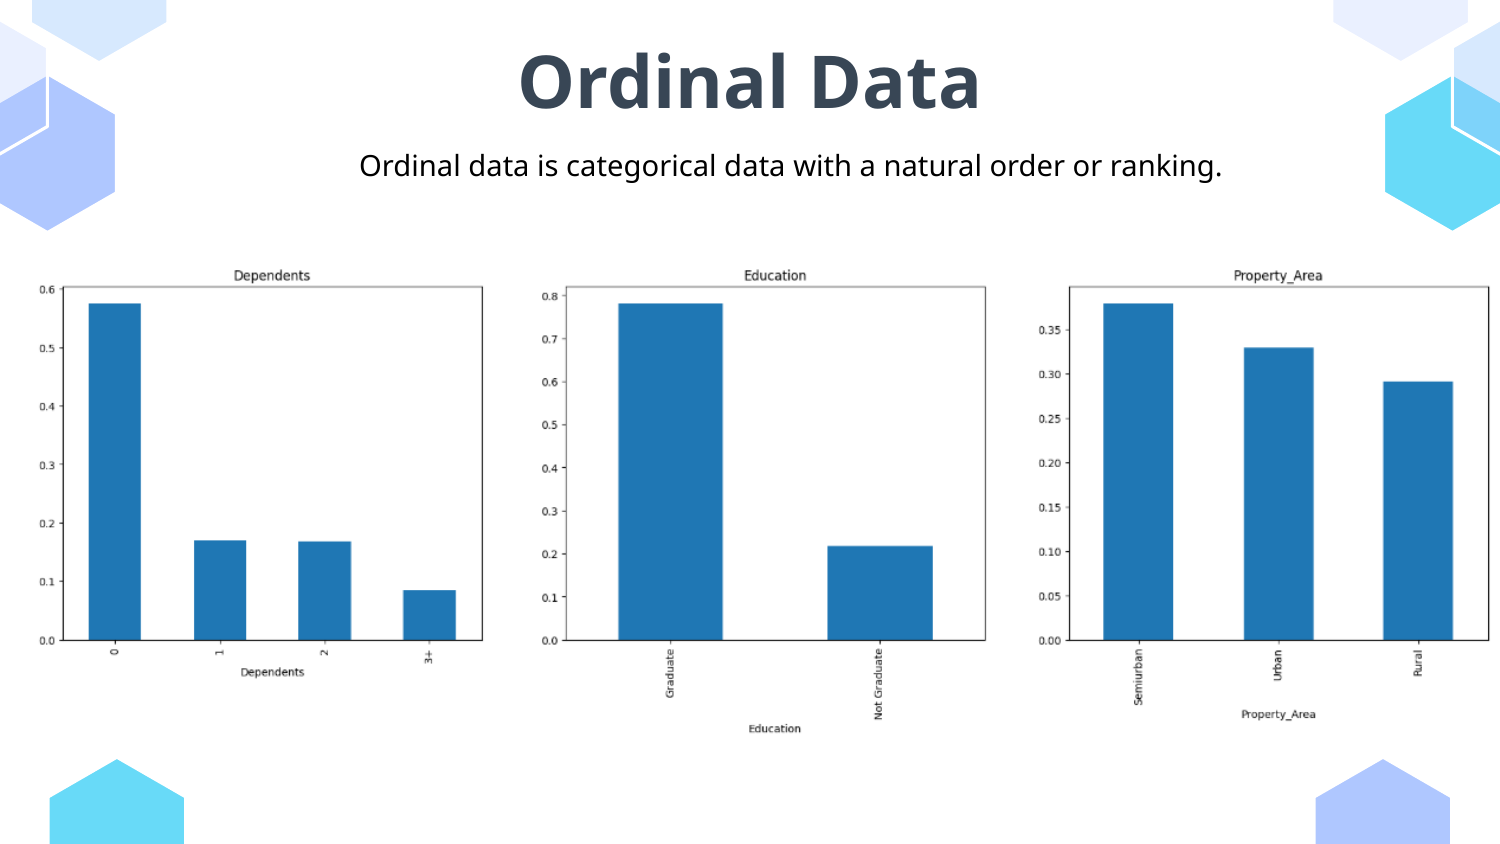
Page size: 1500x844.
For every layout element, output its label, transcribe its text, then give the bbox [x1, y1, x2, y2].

picture [0, 268, 1500, 744]
text_box Ordinal data is categorical data with a natural order or ranking. [344, 139, 1266, 190]
title Ordinal Data [118, 20, 1382, 115]
